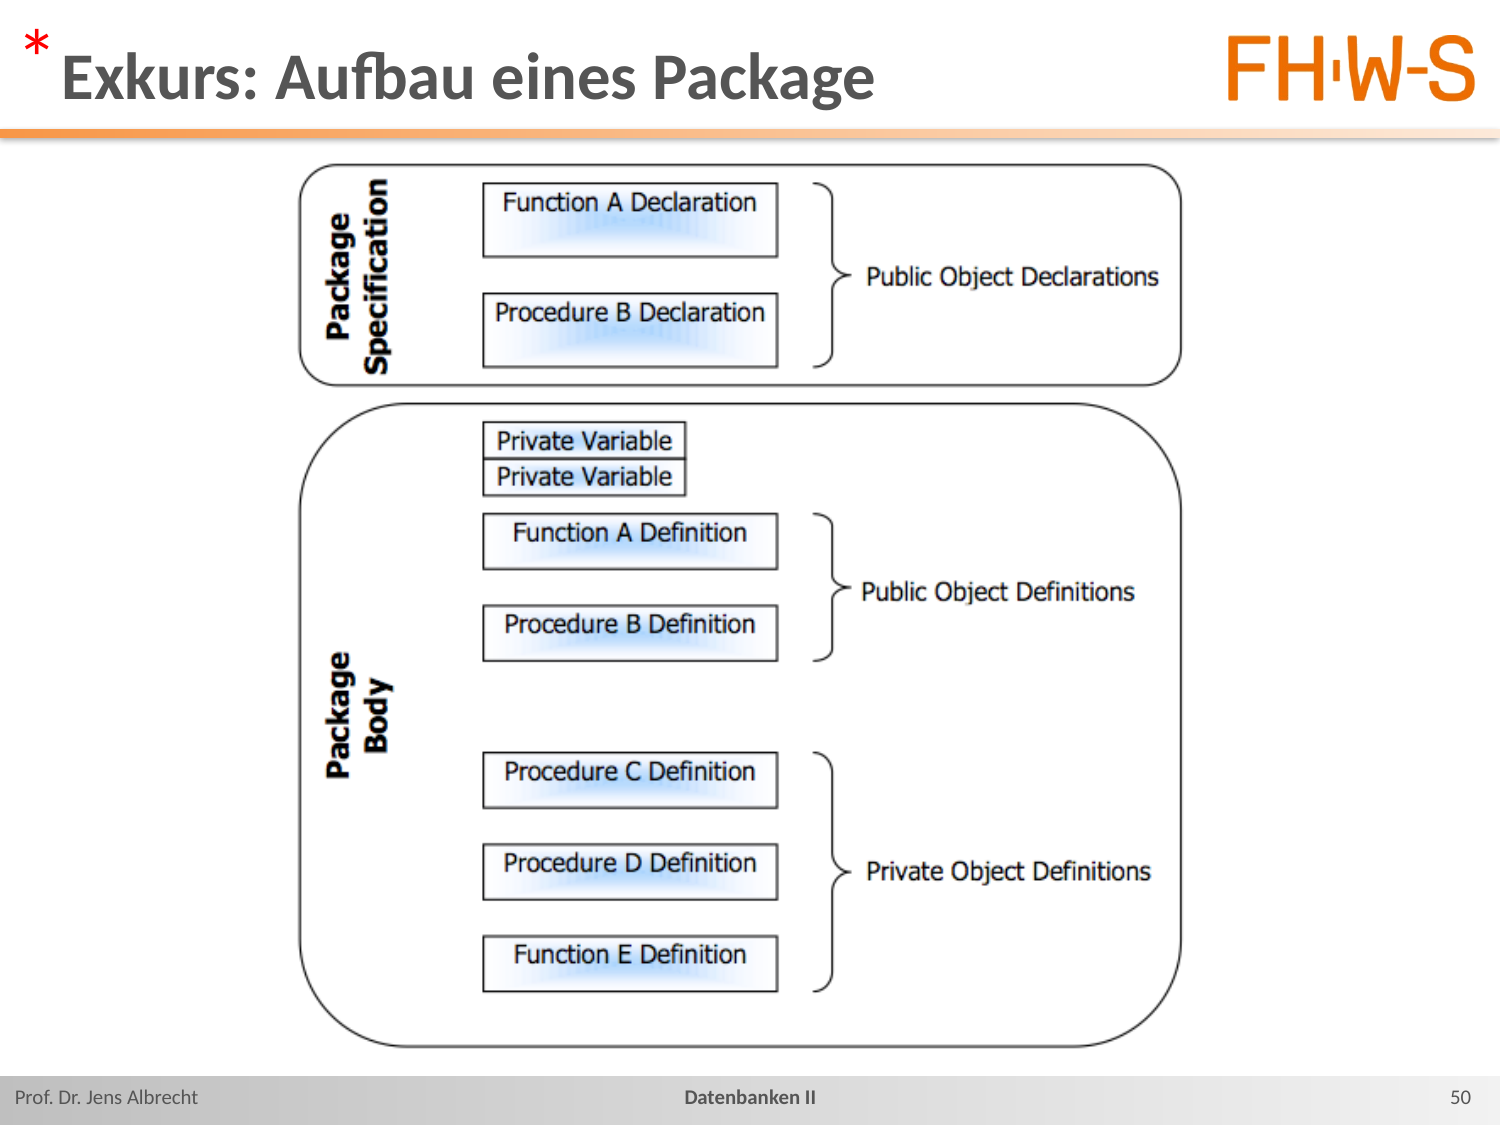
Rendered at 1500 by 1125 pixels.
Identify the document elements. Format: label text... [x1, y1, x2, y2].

text_box * [1, 0, 101, 113]
picture [283, 154, 1199, 1062]
title Exkurs: Aufbau eines Package [47, 25, 1211, 126]
picture [1228, 35, 1483, 114]
